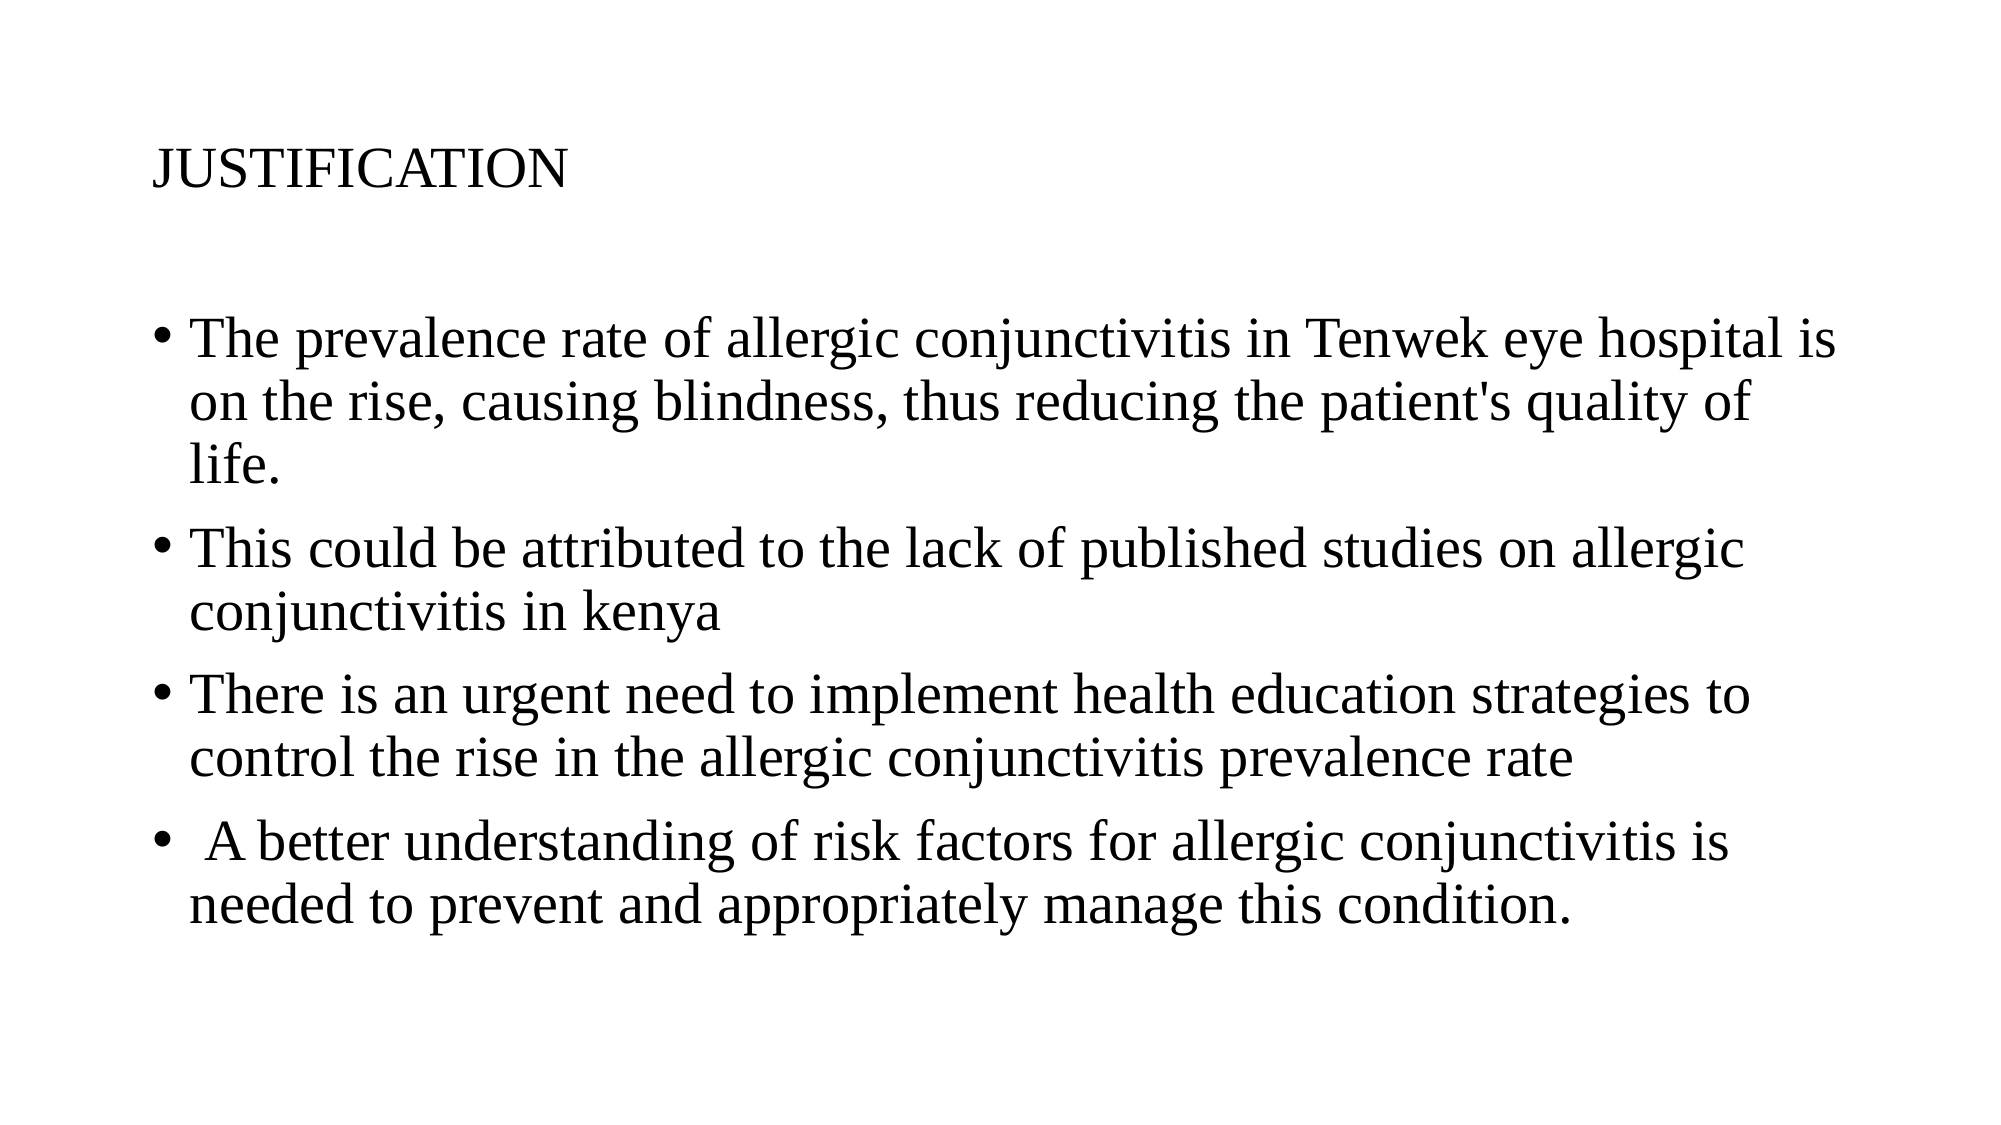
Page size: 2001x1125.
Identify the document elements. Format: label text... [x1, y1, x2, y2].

list The prevalence rate of allergic conjunctivitis in Tenwek eye hospital is on the rise, causing blindness, thus reducing the patient's quality of life. This could be attributed to the lack of published studies on allergic conjunctivitis in kenya There is an urgent need to implement health education strategies to control the rise in the allergic conjunctivitis prevalence rate A better understanding of risk factors for allergic conjunctivitis is needed to prevent and appropriately manage this condition. [137, 299, 1863, 1014]
title JUSTIFICATION [137, 59, 1863, 278]
